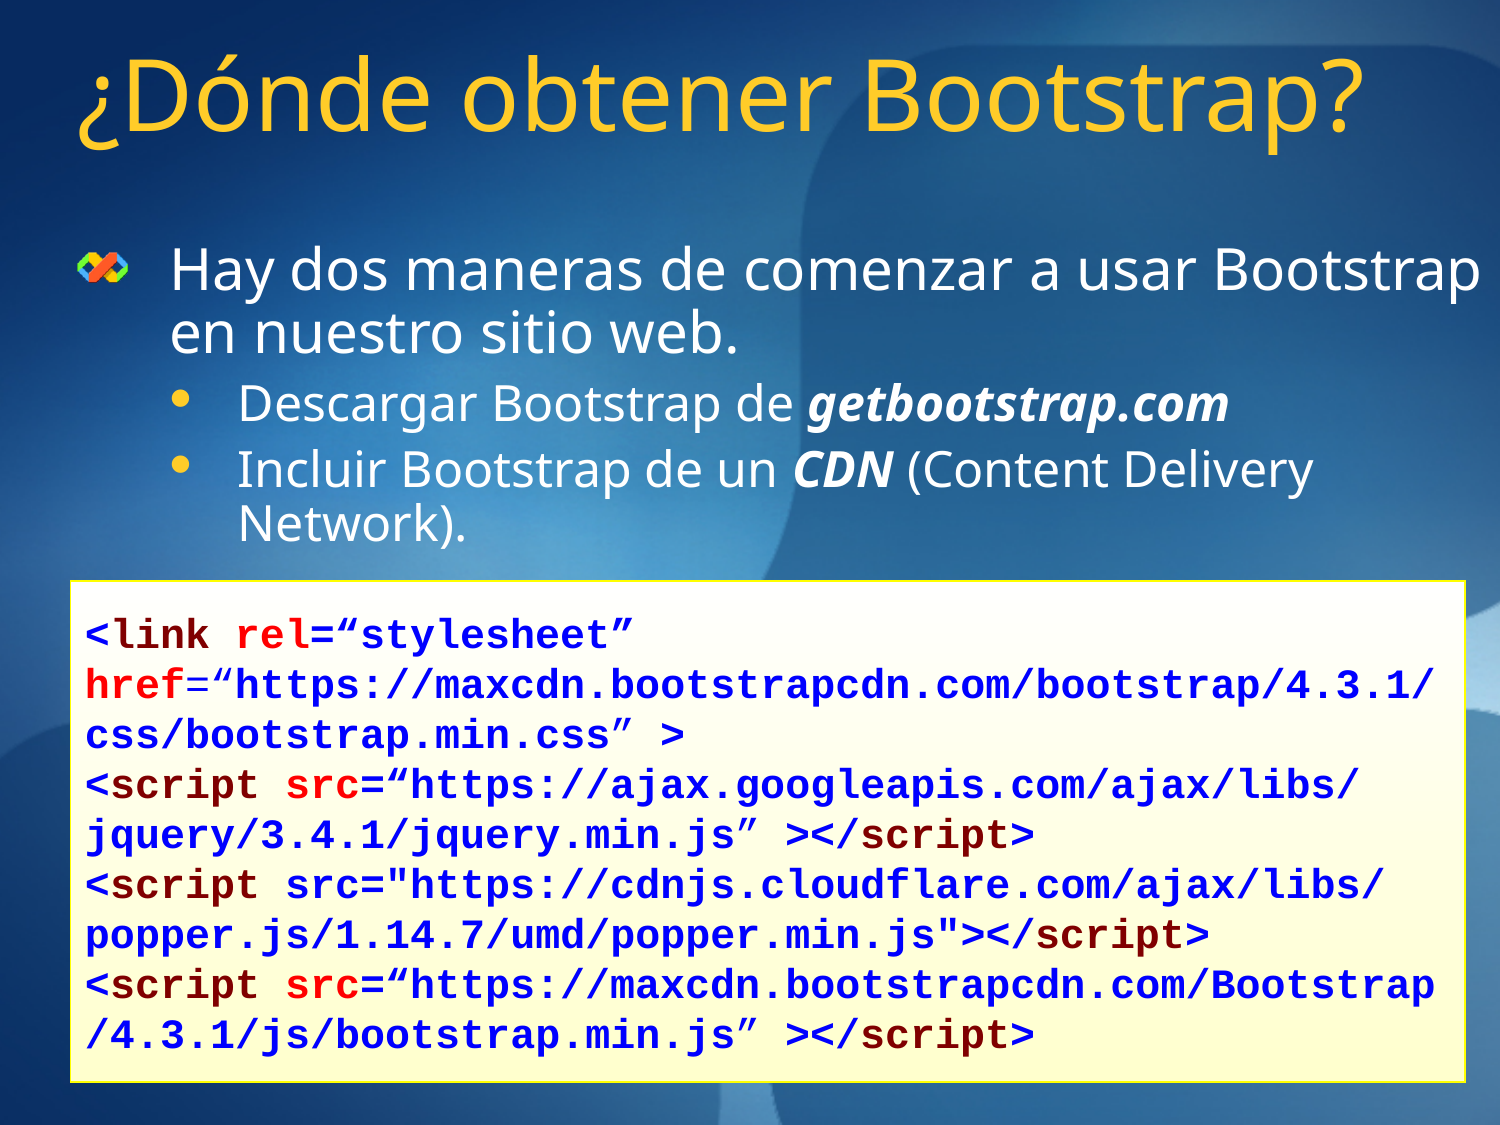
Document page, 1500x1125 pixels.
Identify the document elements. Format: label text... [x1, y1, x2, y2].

picture [77, 252, 128, 283]
picture [0, 0, 1500, 1125]
text_box <link rel=“stylesheet” href=“https://maxcdn.bootstrapcdn.com/bootstrap/4.3.1/ css/bootstrap.min.css” > <script src=“https://ajax.googleapis.com/ajax/libs/ jquery/3.4.1/jquery.min.js” ></script> <script src="https://cdnjs.cloudflare.com/ajax/libs/ popper.js/1.14.7/umd/popper.min.js"></script> <script src=“https://maxcdn.bootstrapcdn.com/Bootstrap /4.3.1/js/bootstrap.min.js” ></script> [70, 580, 1465, 1083]
list Hay dos maneras de comenzar a usar Bootstrap en nuestro sitio web. Descargar Bootstrap de getbootstrap.com Incluir Bootstrap de un CDN (Content Delivery Network). [62, 231, 1500, 569]
title ¿Dónde obtener Bootstrap? [62, 37, 1440, 161]
